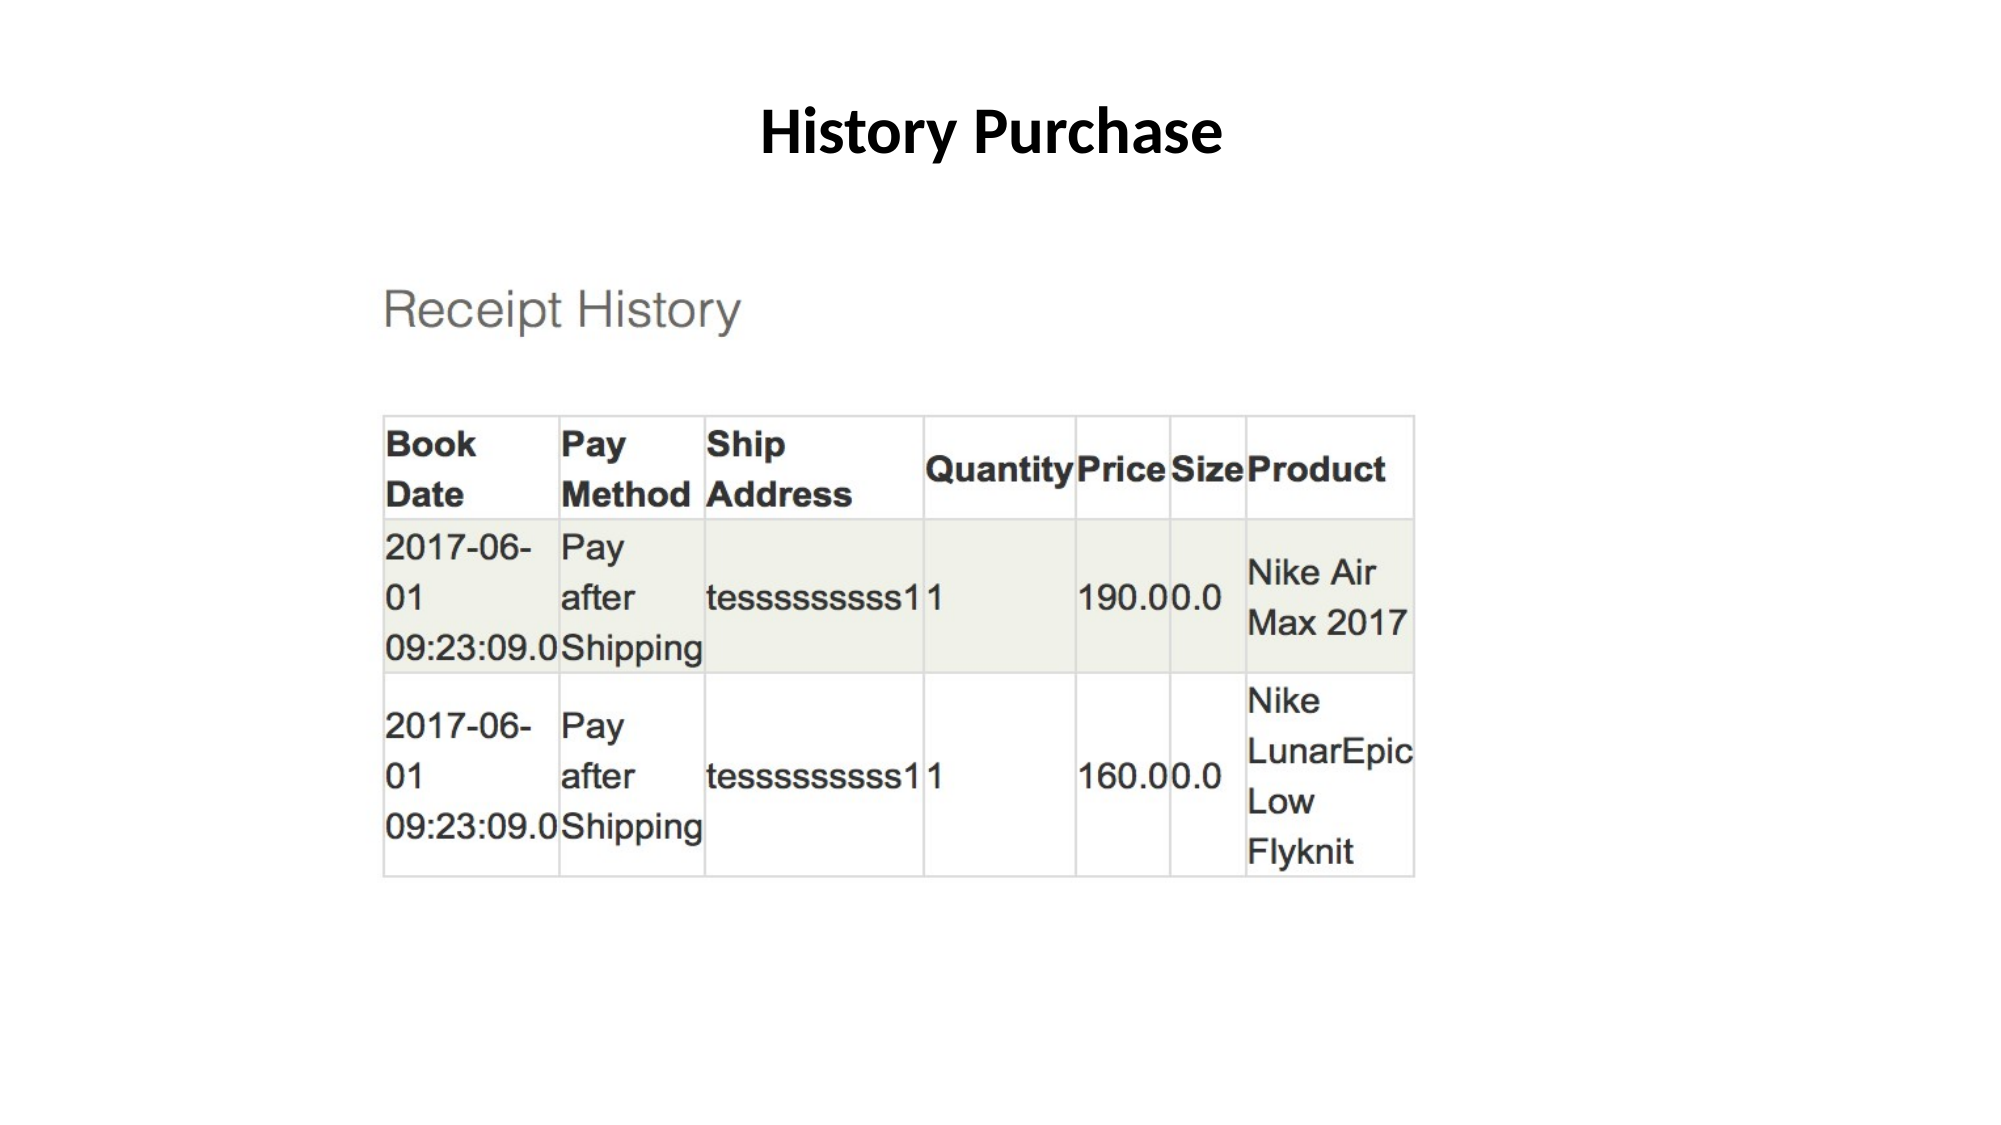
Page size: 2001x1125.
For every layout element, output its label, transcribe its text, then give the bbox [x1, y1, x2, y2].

picture [325, 259, 1481, 913]
title History Purchase [137, 23, 1863, 242]
